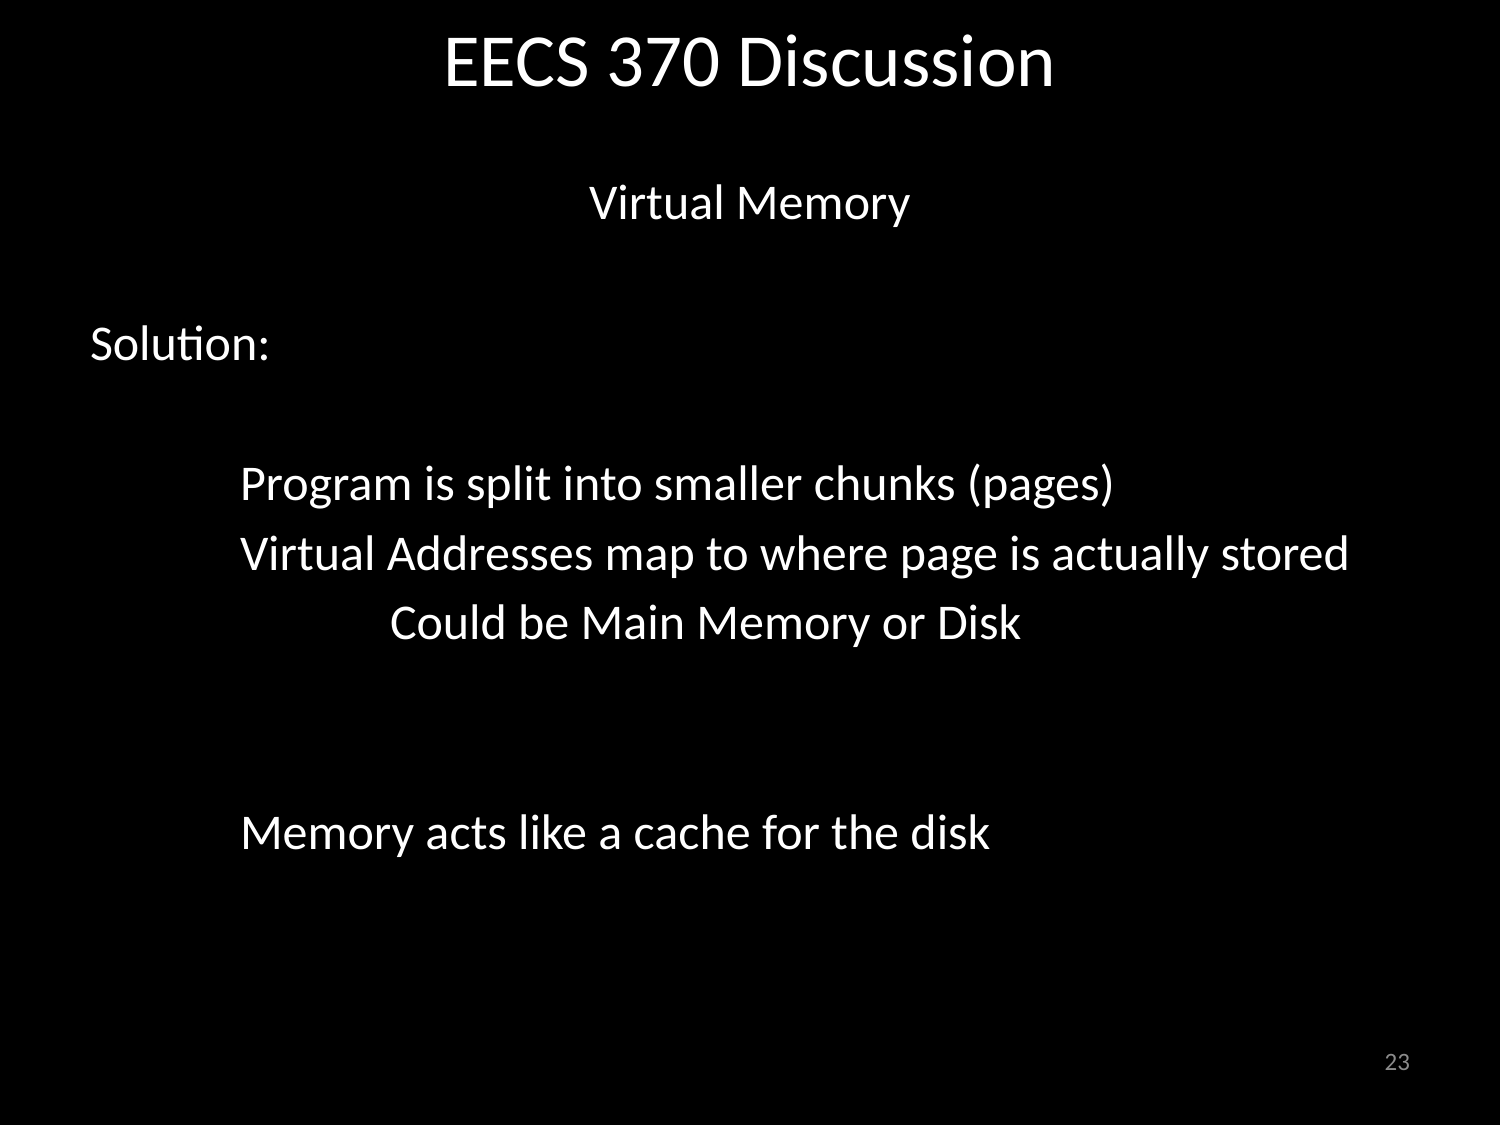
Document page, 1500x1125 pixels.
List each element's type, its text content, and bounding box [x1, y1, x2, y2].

slide_number 23 [1074, 1030, 1425, 1091]
list Virtual Memory Solution: Program is split into smaller chunks (pages) Virtual Addresses map to where page is actually stored Could be Main Memory or Disk Memory acts like a cache for the disk [75, 162, 1425, 1050]
title EECS 370 Discussion [75, 0, 1425, 150]
